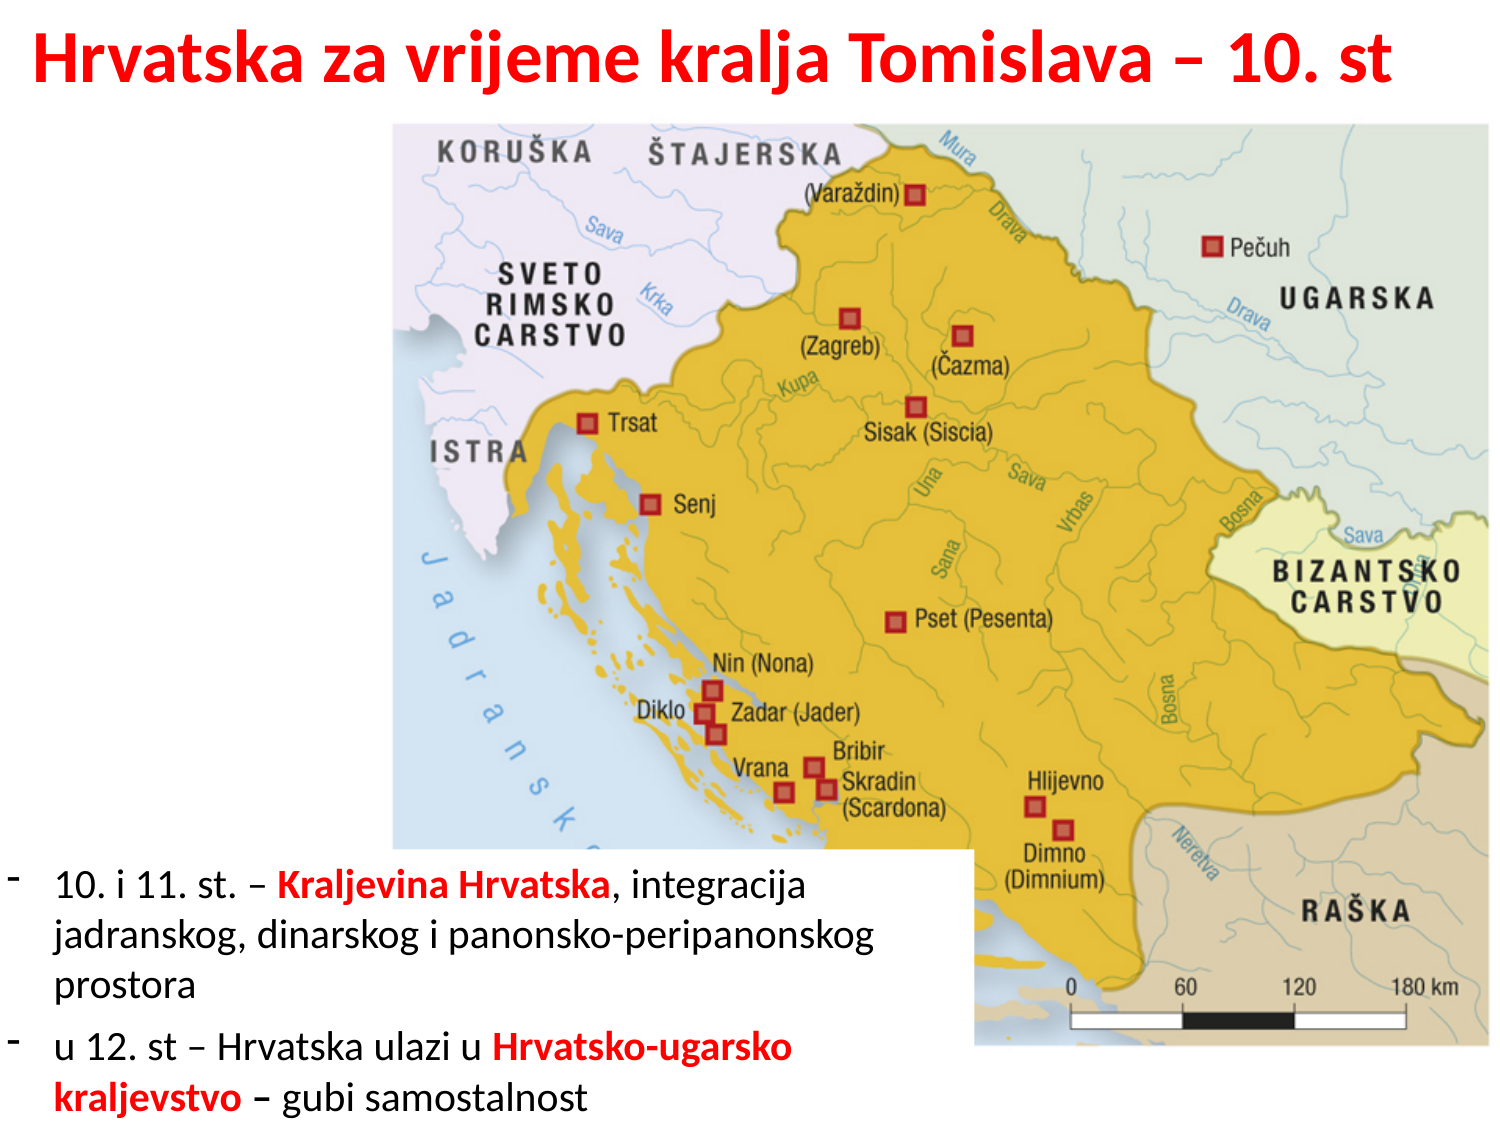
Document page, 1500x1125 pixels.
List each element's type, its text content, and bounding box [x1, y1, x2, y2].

text_box Hrvatska za vrijeme kralja Tomislava – 10. st [17, 0, 1483, 149]
picture [387, 113, 1495, 1052]
text_box 10. i 11. st. – Kraljevina Hrvatska, integracija jadranskog, dinarskog i panonsko-peripanonskog prostora u 12. st – Hrvatska ulazi u Hrvatsko-ugarsko kraljevstvo – gubi samostalnost [0, 849, 975, 1125]
